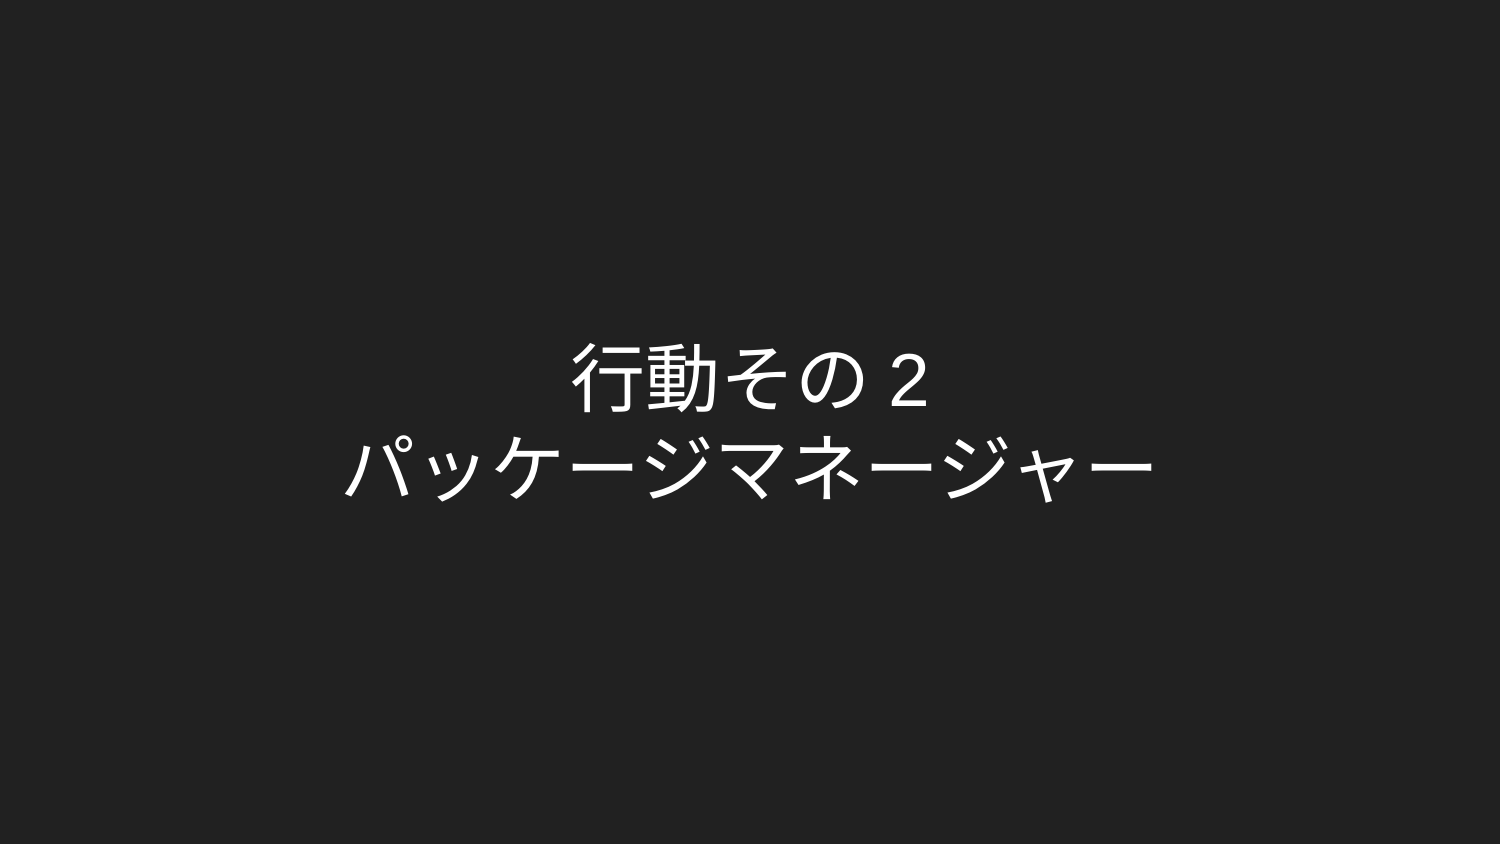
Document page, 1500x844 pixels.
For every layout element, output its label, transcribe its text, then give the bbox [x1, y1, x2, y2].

title 行動その2 パッケージマネージャー [51, 352, 1449, 491]
